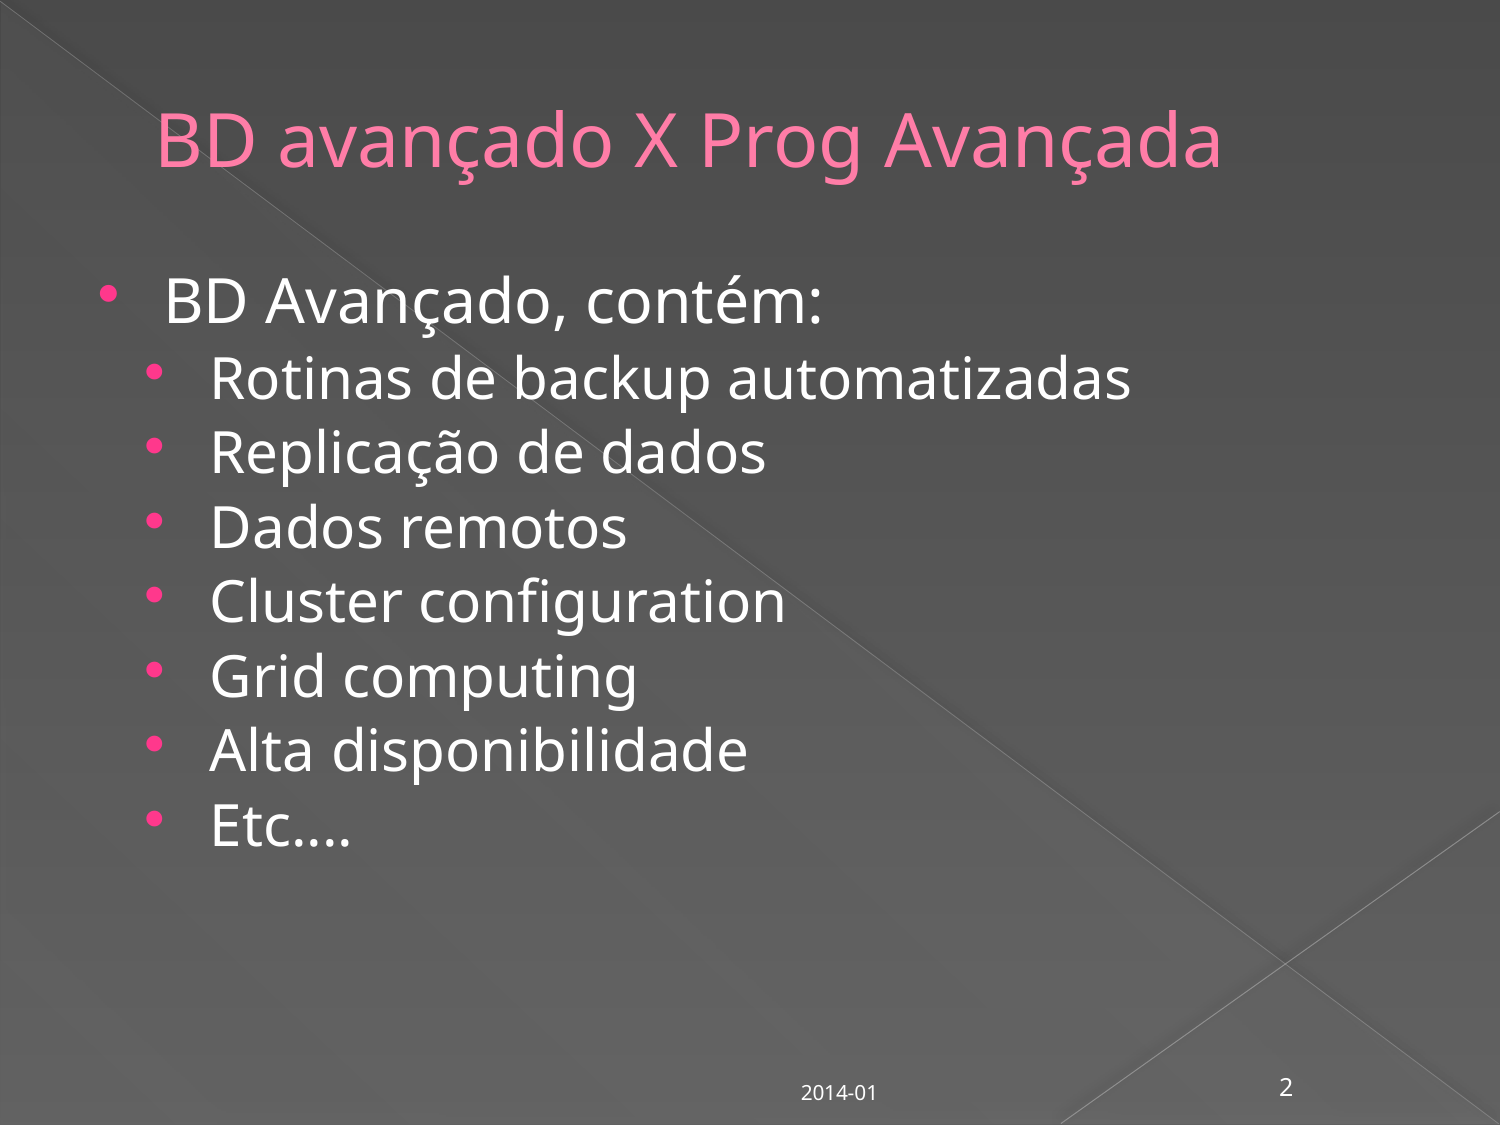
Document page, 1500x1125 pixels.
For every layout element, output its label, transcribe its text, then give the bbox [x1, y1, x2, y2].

slide_number 2014-01 [786, 1062, 1136, 1113]
list BD Avançado, contém: Rotinas de backup automatizadas Replicação de dados Dados remotos Cluster configuration Grid computing Alta disponibilidade Etc.... [75, 262, 1425, 992]
title BD avançado X Prog Avançada [75, 43, 1425, 232]
slide_number 2 [1245, 1063, 1328, 1113]
